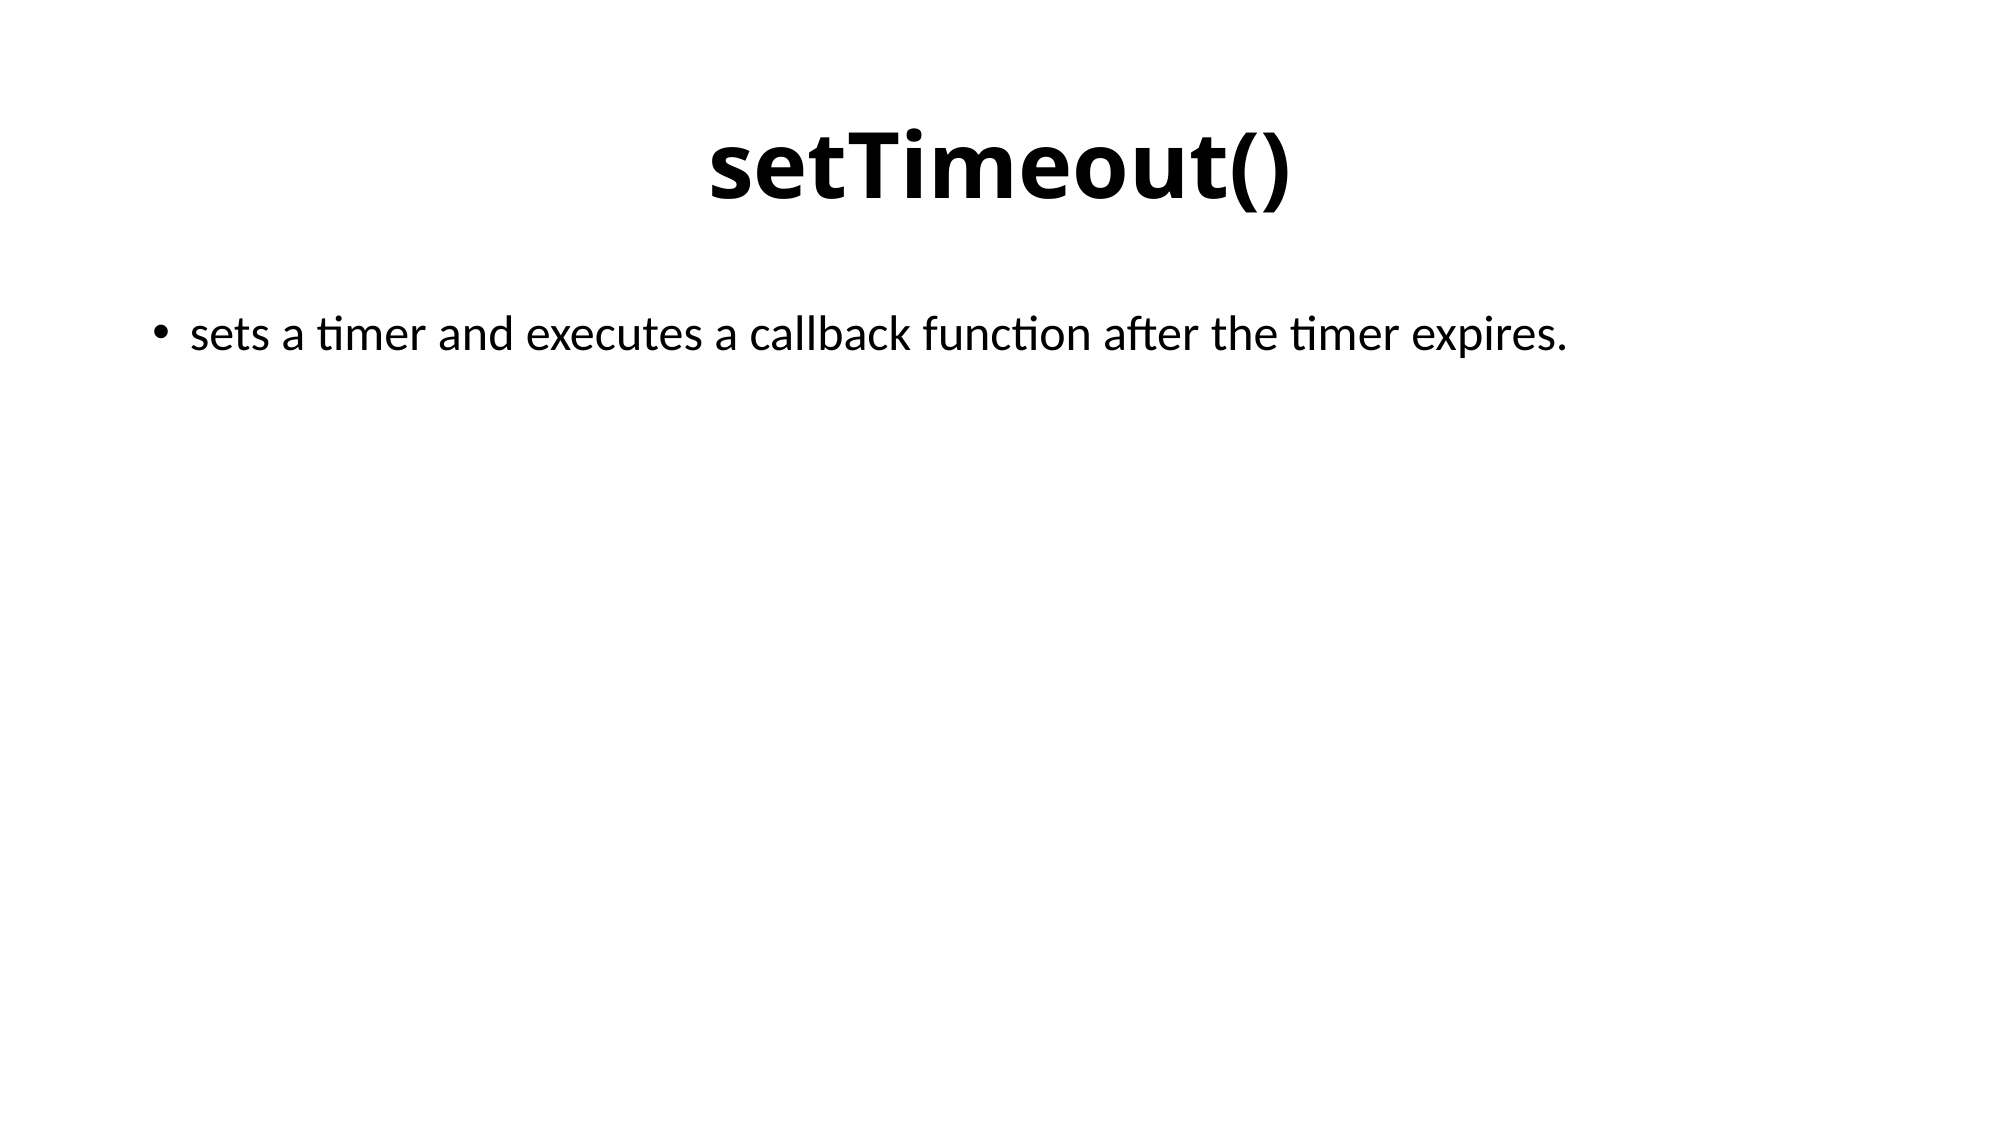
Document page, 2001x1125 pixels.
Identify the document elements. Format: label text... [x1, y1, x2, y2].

list sets a timer and executes a callback function after the timer expires. [137, 299, 1863, 1014]
title setTimeout() [137, 59, 1863, 278]
